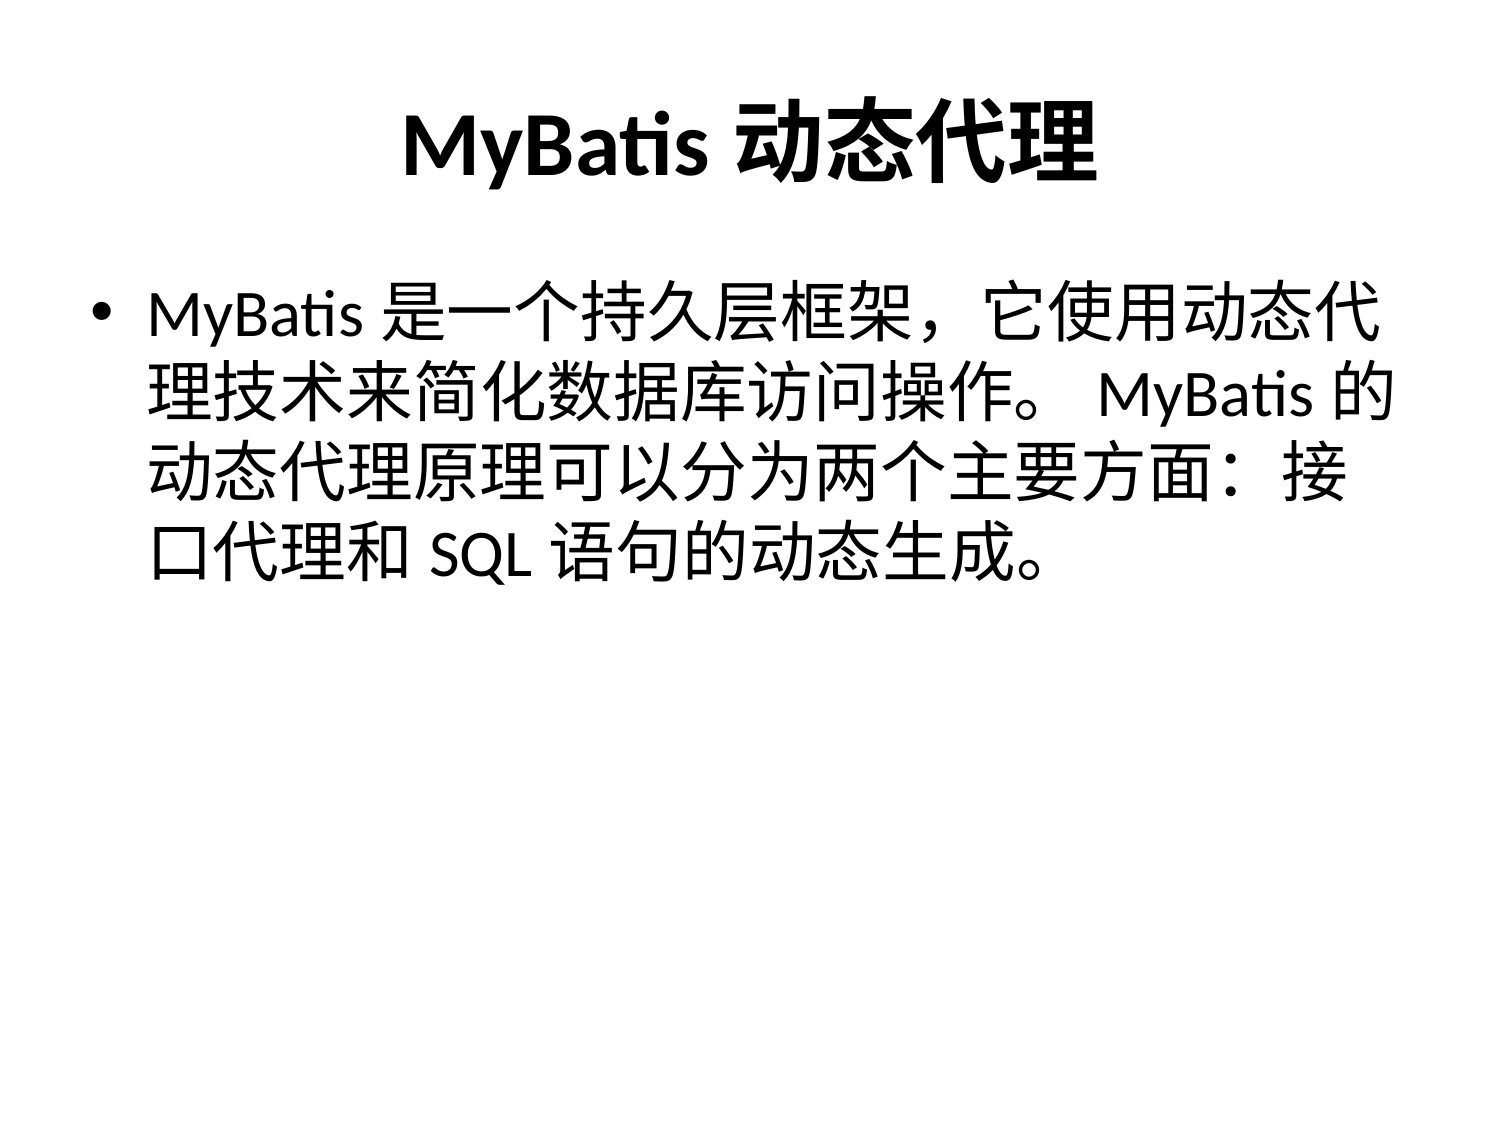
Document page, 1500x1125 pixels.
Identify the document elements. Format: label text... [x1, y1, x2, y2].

title MyBatis动态代理 [75, 45, 1425, 233]
list MyBatis是一个持久层框架，它使用动态代理技术来简化数据库访问操作。MyBatis的动态代理原理可以分为两个主要方面：接口代理和SQL语句的动态生成。 [75, 262, 1425, 1005]
